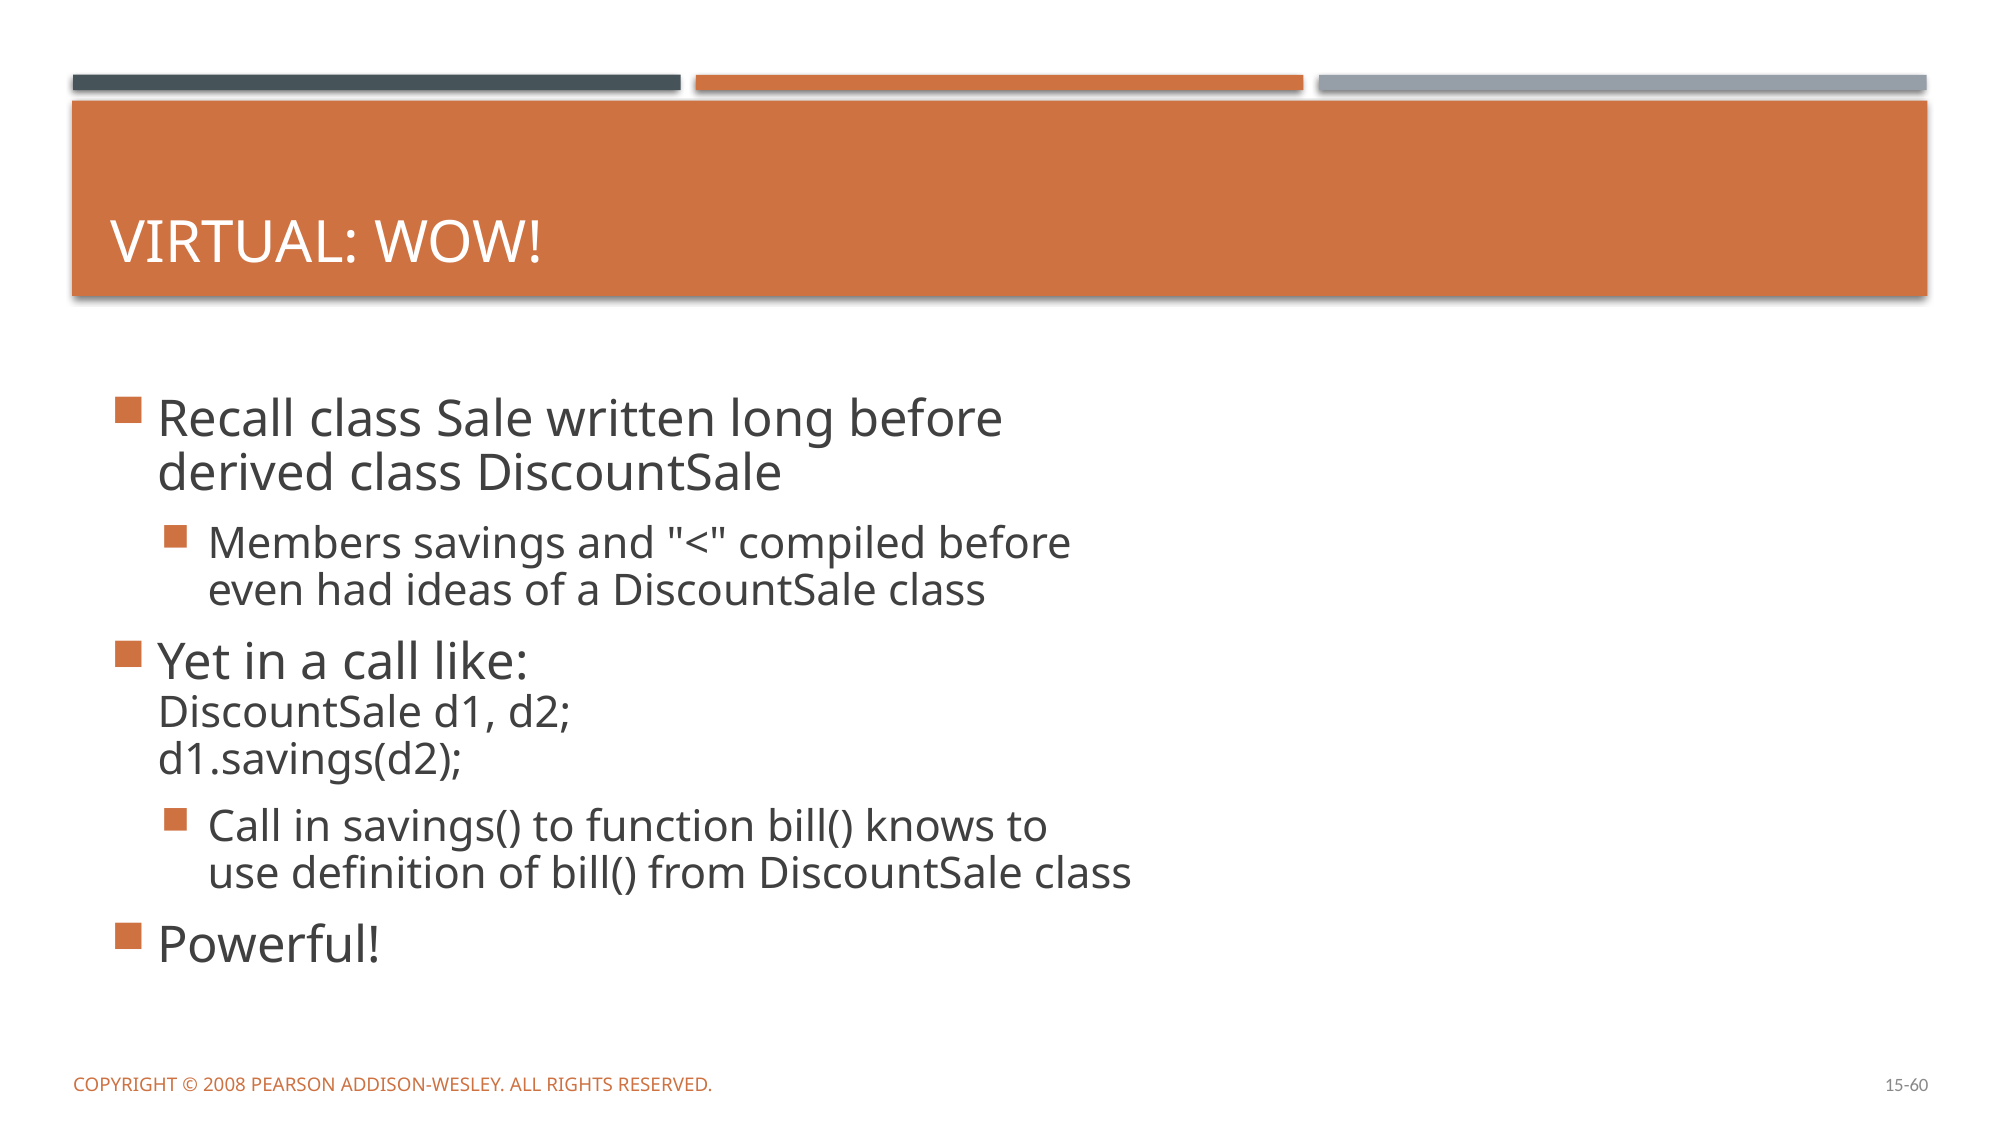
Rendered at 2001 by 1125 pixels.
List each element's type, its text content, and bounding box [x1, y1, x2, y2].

slide_number 15-60 [1770, 1053, 1944, 1114]
footer Copyright © 2008 Pearson Addison-Wesley. All rights reserved. [58, 1053, 1177, 1114]
title Virtual: Wow! [95, 115, 1905, 282]
list Recall class Sale written long before derived class DiscountSale Members savings and "<" compiled before even had ideas of a DiscountSale class Yet in a call like: DiscountSale d1, d2; d1.savings(d2); Call in savings() to function bill() knows to use definition of bill() from DiscountSale class Powerful! [95, 383, 1905, 983]
